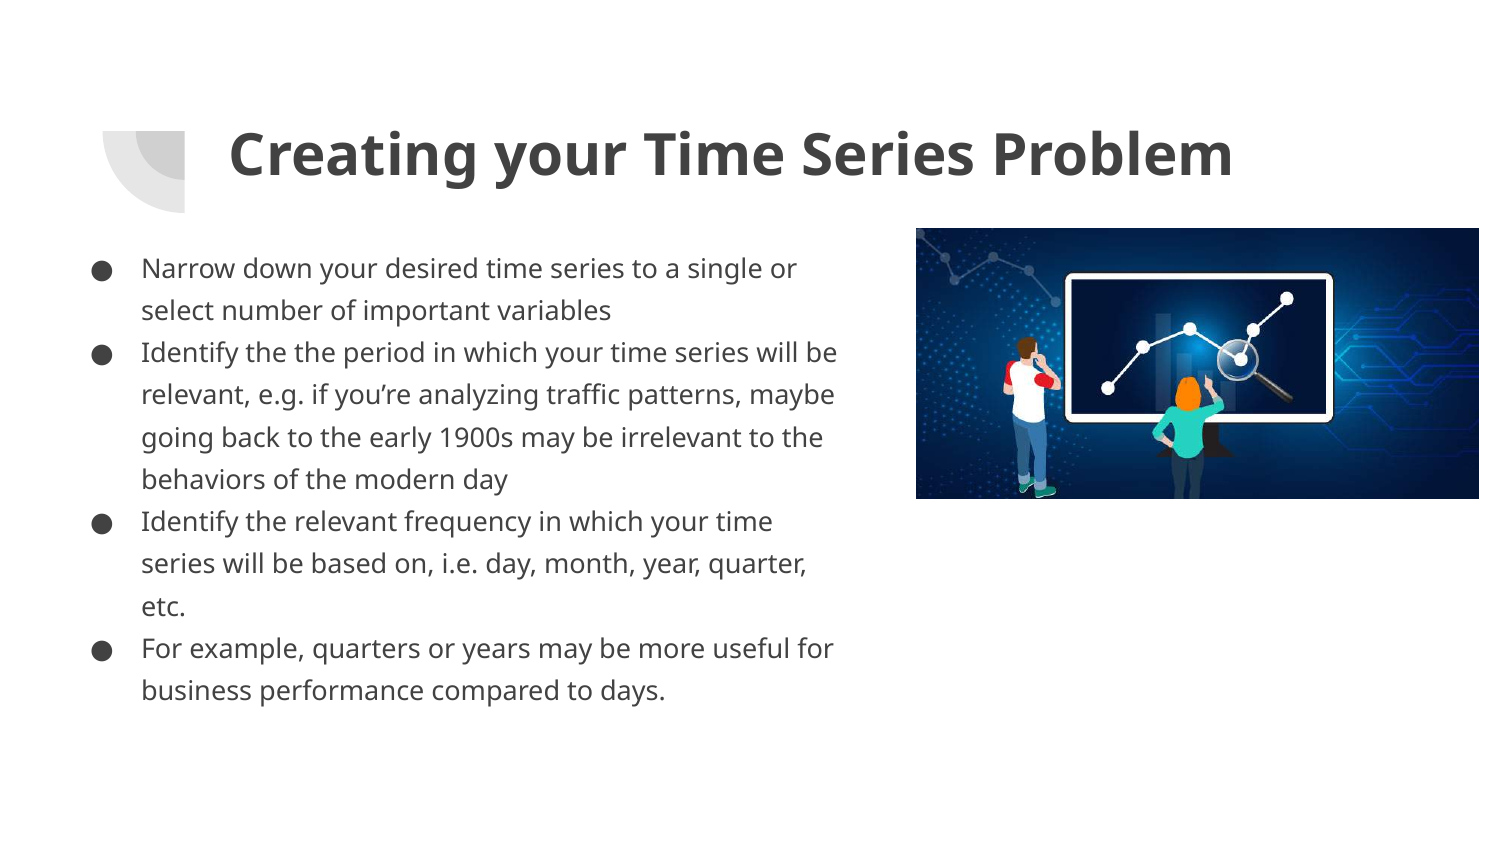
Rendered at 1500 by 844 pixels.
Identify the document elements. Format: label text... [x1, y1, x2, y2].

title Creating your Time Series Problem [213, 98, 1368, 263]
picture [916, 228, 1480, 499]
list Narrow down your desired time series to a single or select number of important variables Identify the the period in which your time series will be relevant, e.g. if you’re analyzing traffic patterns, maybe going back to the early 1900s may be irrelevant to the behaviors of the modern day Identify the relevant frequency in which your time series will be based on, i.e. day, month, year, quarter, etc. For example, quarters or years may be more useful for business performance compared to days. [51, 228, 868, 790]
